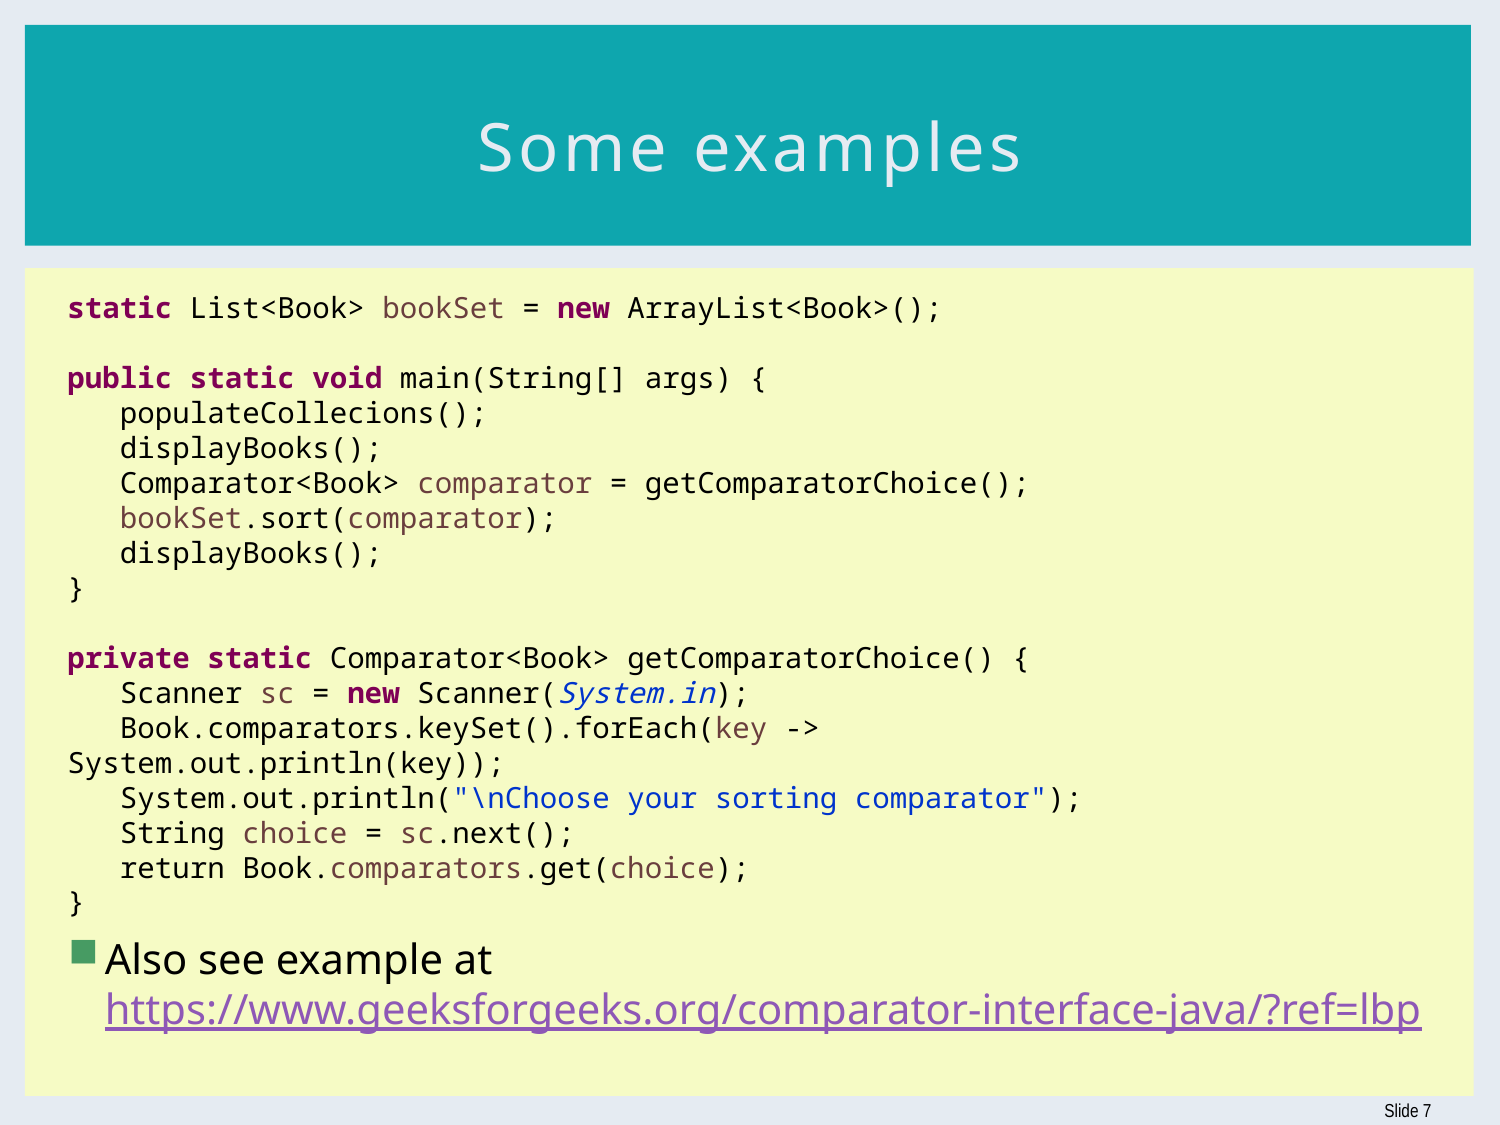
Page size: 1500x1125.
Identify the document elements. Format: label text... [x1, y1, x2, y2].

list static List<Book> bookSet = new ArrayList<Book>(); public static void main(String[] args) { populateCollecions(); displayBooks(); Comparator<Book> comparator = getComparatorChoice(); bookSet.sort(comparator); displayBooks(); } private static Comparator<Book> getComparatorChoice() { Scanner sc = new Scanner(System.in); Book.comparators.keySet().forEach(key -> System.out.println(key)); System.out.println("\nChoose your sorting comparator"); String choice = sc.next(); return Book.comparators.get(choice); } [44, 281, 1200, 924]
title Some examples [62, 58, 1438, 232]
list Also see example at https://www.geeksforgeeks.org/comparator-interface-java/?ref=lbp [44, 924, 1462, 1088]
